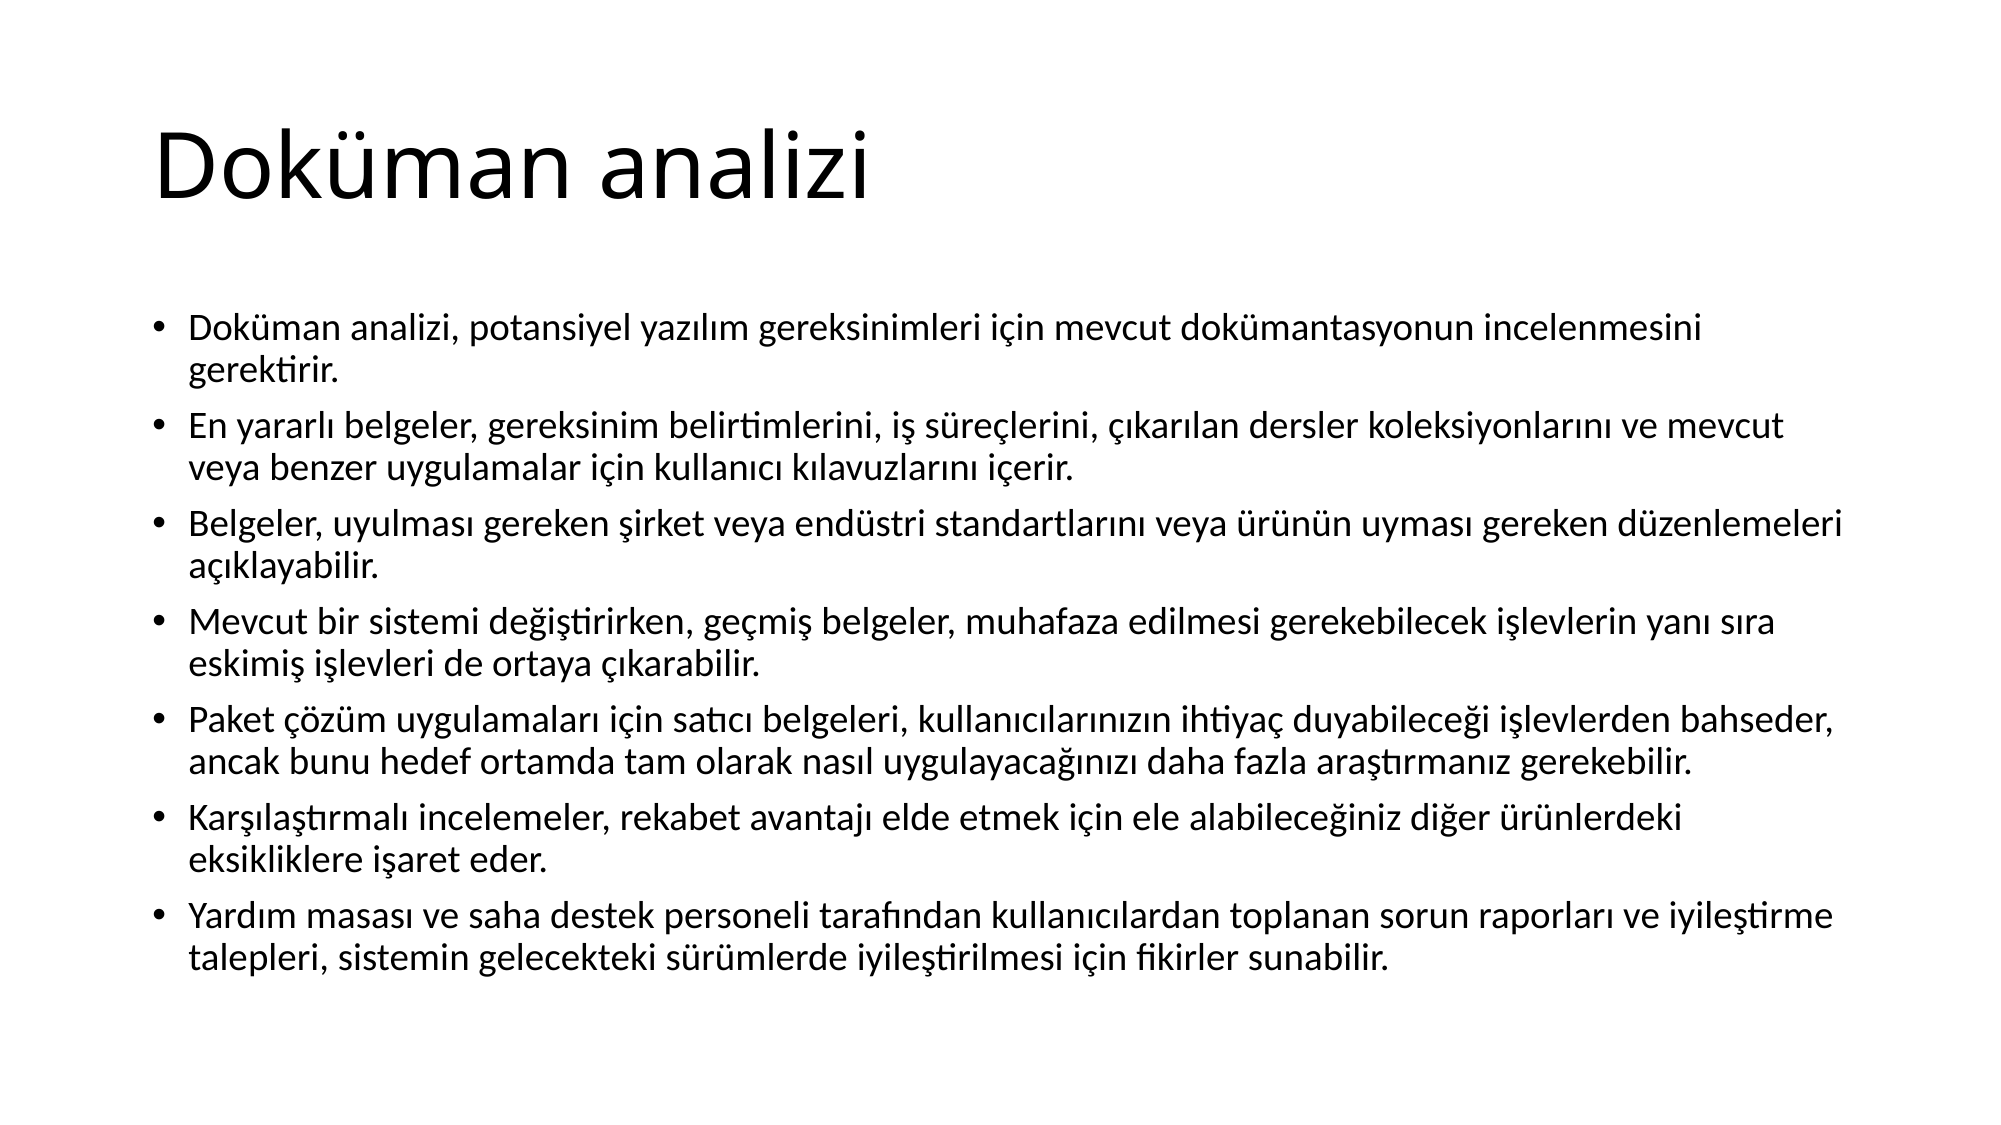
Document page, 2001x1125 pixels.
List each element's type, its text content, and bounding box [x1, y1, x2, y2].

list Doküman analizi, potansiyel yazılım gereksinimleri için mevcut dokümantasyonun incelenmesini gerektirir. En yararlı belgeler, gereksinim belirtimlerini, iş süreçlerini, çıkarılan dersler koleksiyonlarını ve mevcut veya benzer uygulamalar için kullanıcı kılavuzlarını içerir. Belgeler, uyulması gereken şirket veya endüstri standartlarını veya ürünün uyması gereken düzenlemeleri açıklayabilir. Mevcut bir sistemi değiştirirken, geçmiş belgeler, muhafaza edilmesi gerekebilecek işlevlerin yanı sıra eskimiş işlevleri de ortaya çıkarabilir. Paket çözüm uygulamaları için satıcı belgeleri, kullanıcılarınızın ihtiyaç duyabileceği işlevlerden bahseder, ancak bunu hedef ortamda tam olarak nasıl uygulayacağınızı daha fazla araştırmanız gerekebilir. Karşılaştırmalı incelemeler, rekabet avantajı elde etmek için ele alabileceğiniz diğer ürünlerdeki eksikliklere işaret eder. Yardım masası ve saha destek personeli tarafından kullanıcılardan toplanan sorun raporları ve iyileştirme talepleri, sistemin gelecekteki sürümlerde iyileştirilmesi için fikirler sunabilir. [137, 299, 1863, 1014]
title Doküman analizi [137, 59, 1863, 278]
